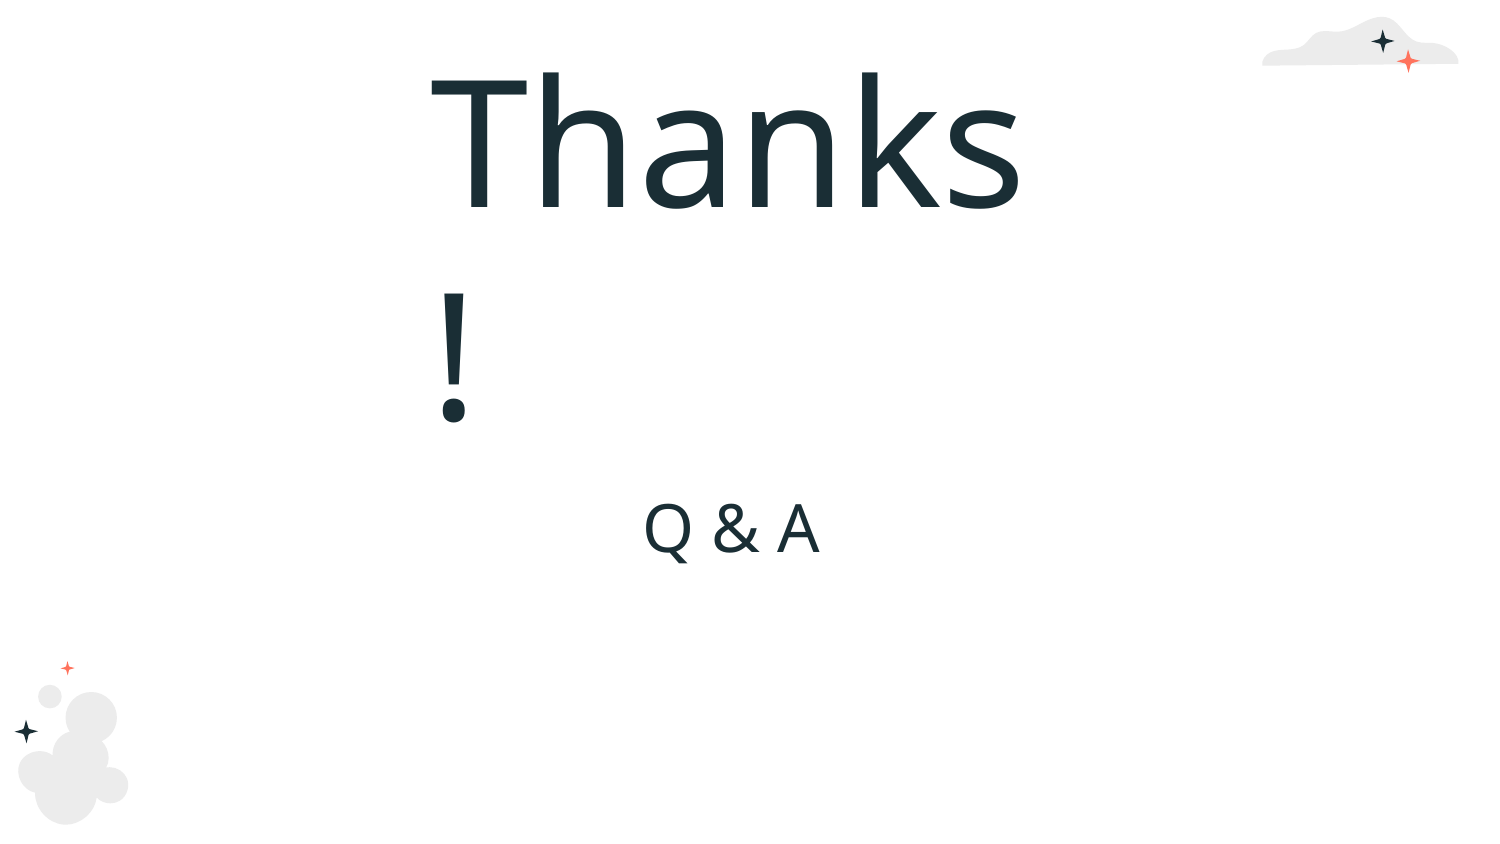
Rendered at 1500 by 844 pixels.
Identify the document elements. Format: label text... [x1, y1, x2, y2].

text_box Q & A [415, 470, 1047, 547]
title Thanks! [415, 269, 1047, 470]
